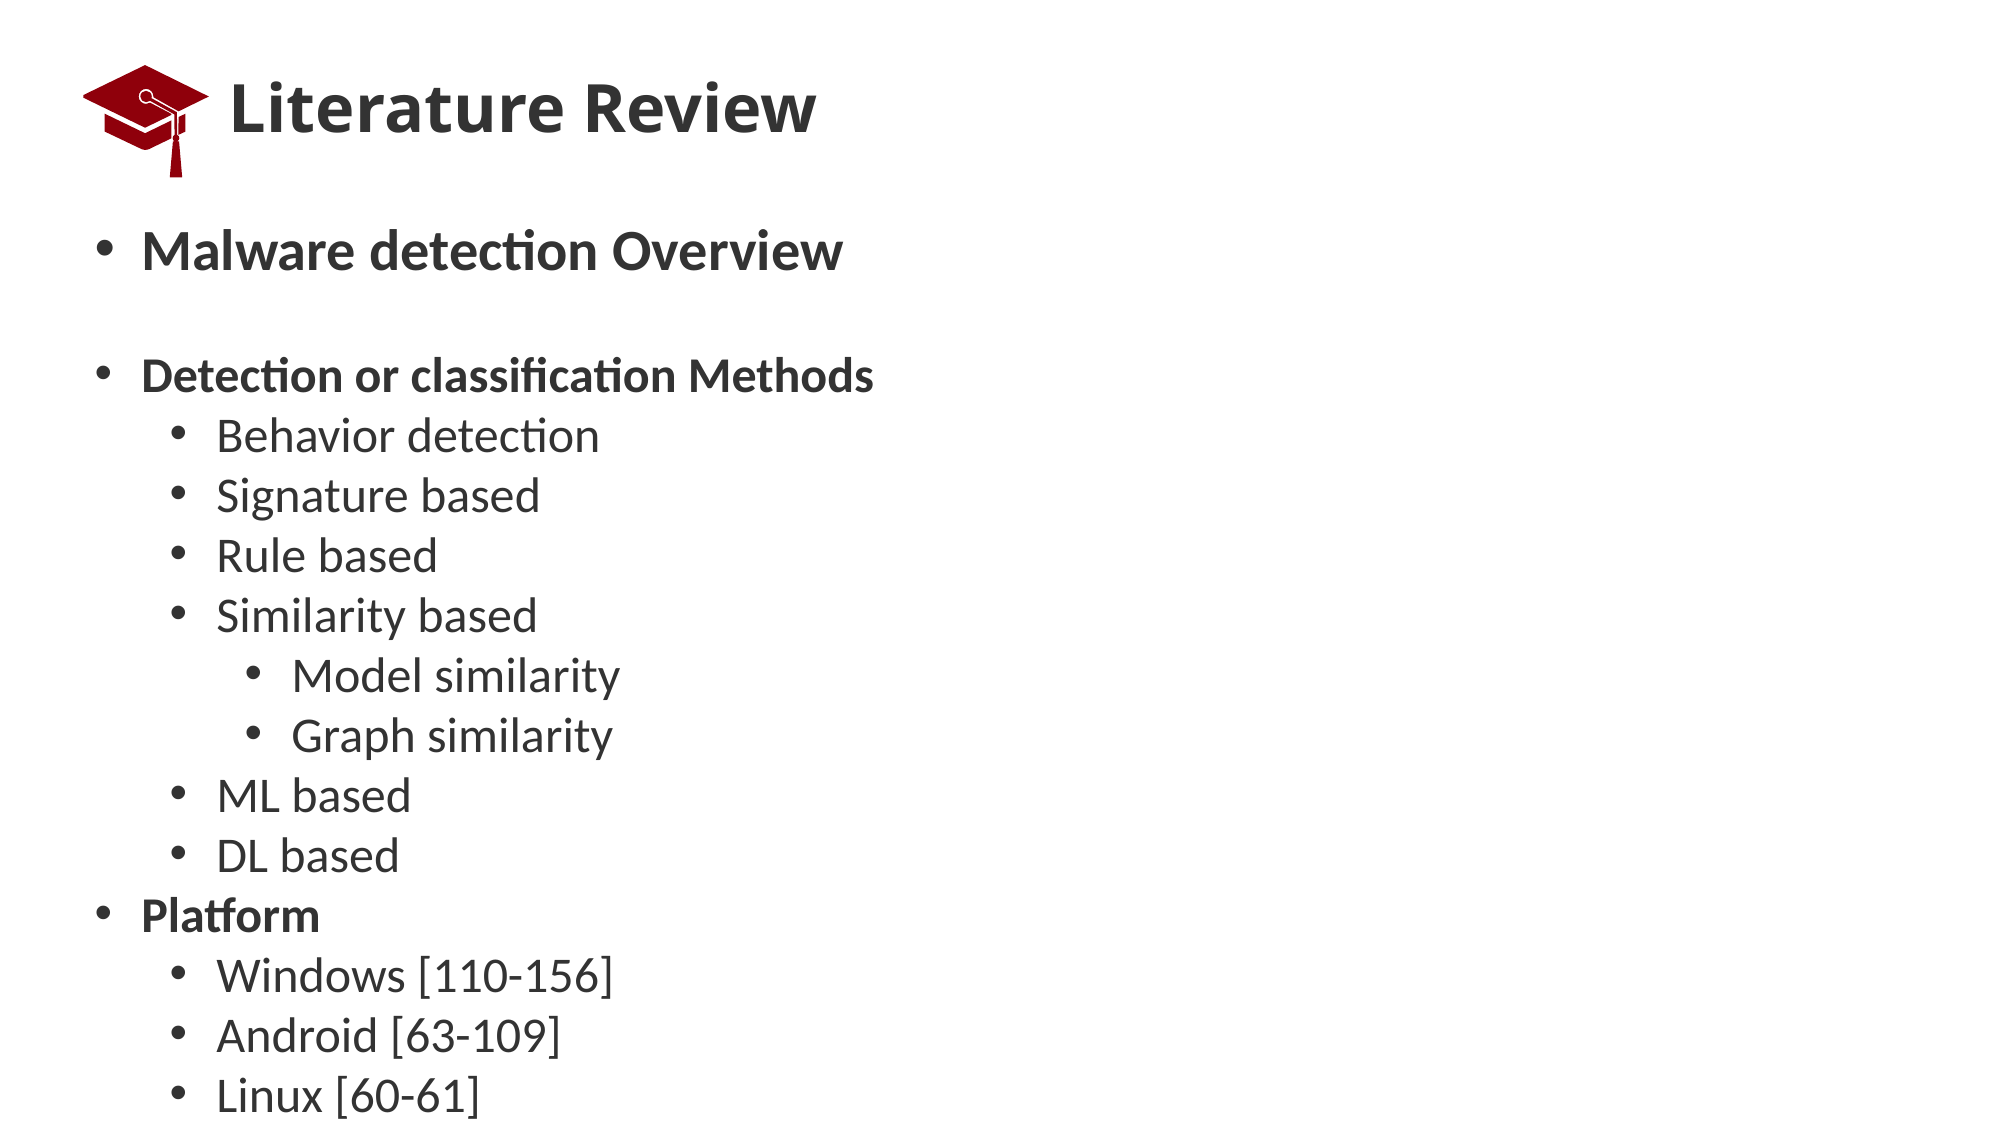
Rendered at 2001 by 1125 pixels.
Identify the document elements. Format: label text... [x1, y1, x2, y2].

title Literature Review [213, 55, 1406, 168]
text_box Malware detection Overview Detection or classification Methods Behavior detection Signature based Rule based Similarity based Model similarity Graph similarity ML based DL based Platform Windows [110-156] Android [63-109] Linux [60-61] [79, 204, 1692, 1125]
